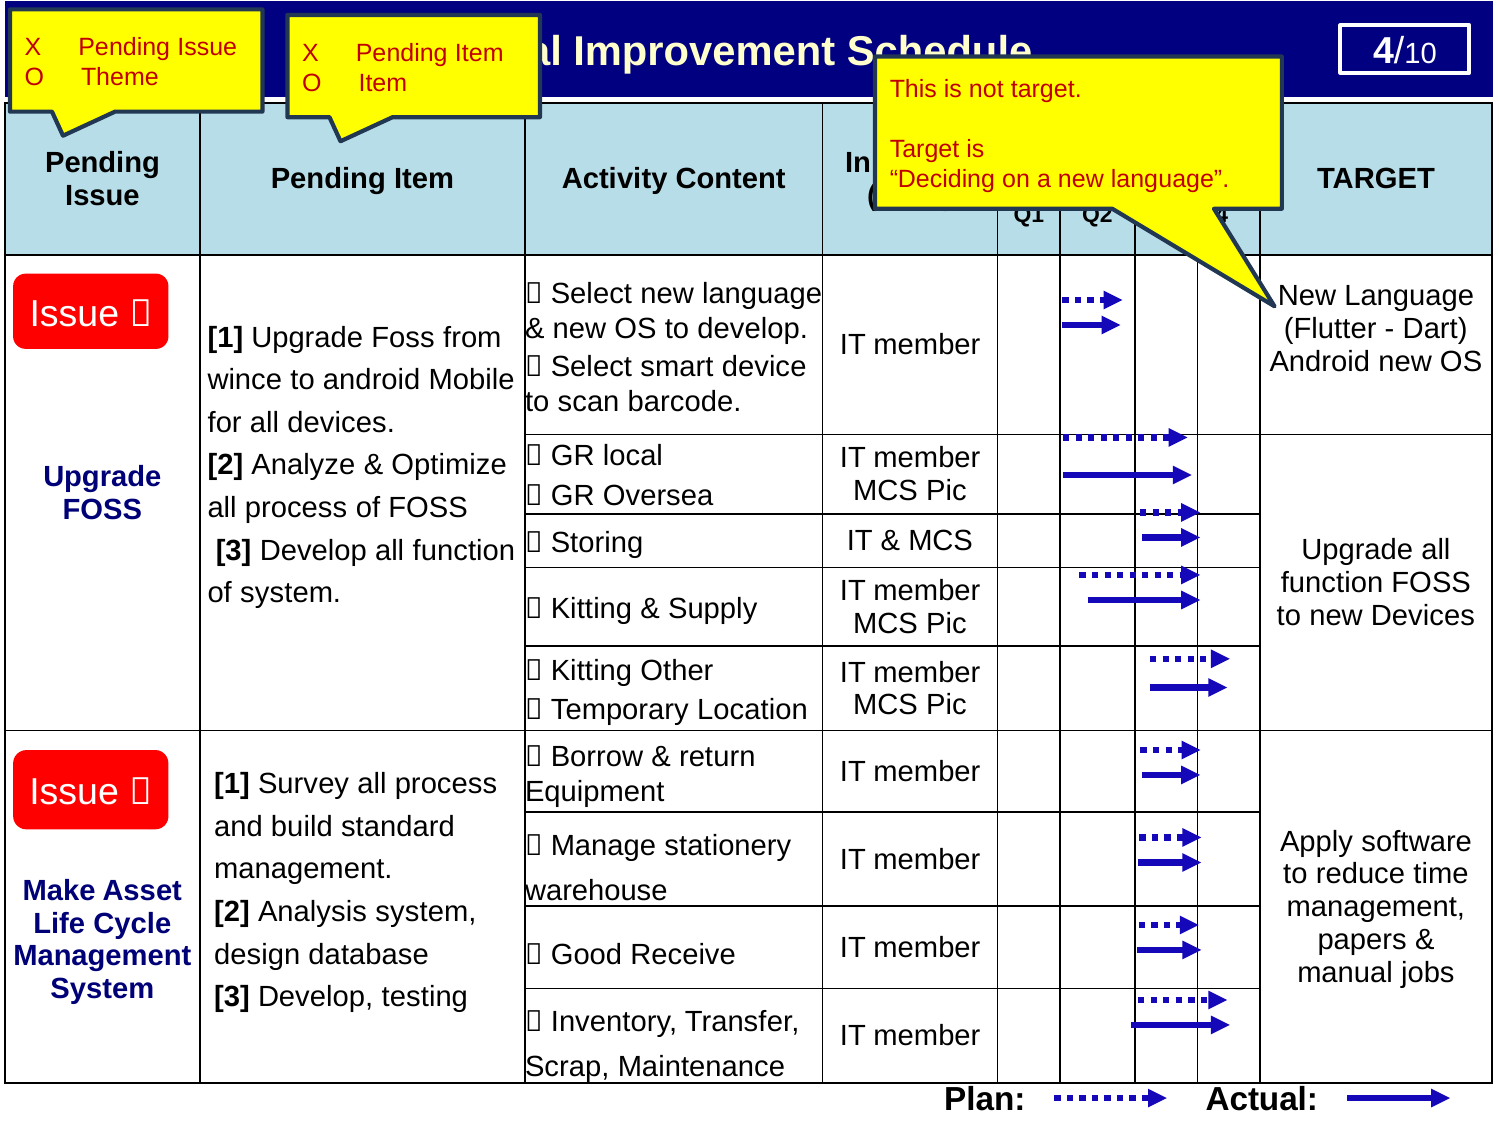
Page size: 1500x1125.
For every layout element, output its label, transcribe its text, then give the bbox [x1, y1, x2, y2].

table_cell [1136, 584, 1197, 597]
table_cell IT member [823, 731, 997, 811]
table_cell [1198, 813, 1259, 905]
table_cell [998, 435, 1059, 513]
table_cell  Kitting Other  Temporary Location [526, 647, 822, 730]
table_cell [1] Upgrade Foss from wince to android Mobile for all devices. [2] Analyze & Optimize all process of FOSS [3] Develop all function of system. [201, 256, 524, 730]
table_cell [1247, 256, 1259, 275]
table_cell [1136, 907, 1197, 953]
table_cell [1] Survey all process and build standard management. [2] Analysis system, design database [3] Develop, testing [201, 731, 524, 1082]
table_cell Upgrade all function FOSS to new Devices [1261, 435, 1491, 730]
table_cell [1061, 256, 1134, 434]
table_cell  Storing [526, 515, 822, 567]
table_cell [1061, 442, 1134, 478]
table_header Pending Item [201, 105, 524, 254]
table_cell [1198, 435, 1259, 513]
table_cell [1061, 731, 1134, 811]
table_cell IT member MCS Pic [823, 435, 997, 513]
table_cell [998, 989, 1059, 1082]
table_cell [1061, 907, 1134, 988]
table_cell [1198, 989, 1259, 1069]
table_cell [1136, 568, 1181, 574]
table_cell [1061, 813, 1134, 905]
table_cell  Good Receive [526, 907, 822, 988]
table_cell [998, 568, 1059, 645]
table_cell [1198, 515, 1259, 567]
text_box This is not target. Target is “Deciding on a new language”. [872, 105, 1284, 309]
table_cell  Manage stationery warehouse [526, 813, 822, 905]
table_cell Q2 [1061, 211, 1134, 254]
table_cell Make Asset Life Cycle Management System [6, 731, 199, 1082]
table_cell  Inventory, Transfer, Scrap, Maintenance [526, 989, 822, 1082]
text_box Plan: [929, 1069, 1055, 1125]
table_cell IT member MCS Pic [823, 568, 997, 645]
table_cell [1136, 1034, 1197, 1082]
table_cell Q3 [1136, 227, 1181, 254]
table_cell [1061, 568, 1134, 645]
table_cell [1198, 647, 1259, 730]
table_header In charge (Main) [823, 105, 997, 254]
table_cell [998, 731, 1059, 811]
table_header Activity Content [526, 105, 822, 254]
table_cell [1136, 813, 1197, 865]
table_cell Upgrade FOSS [6, 256, 199, 730]
table_cell [998, 256, 1059, 434]
table_cell [1061, 647, 1134, 730]
table_cell [1198, 731, 1259, 811]
table_cell [1198, 907, 1259, 988]
table_cell [1198, 264, 1259, 434]
table_cell [1061, 480, 1134, 513]
table_cell IT member [823, 256, 997, 434]
table_cell [998, 813, 1059, 905]
table_cell [1136, 955, 1197, 988]
table_cell [1136, 608, 1197, 645]
table_cell [1136, 989, 1197, 1003]
table_cell [1136, 867, 1197, 905]
table_cell IT member [823, 813, 997, 905]
table_cell [998, 907, 1059, 988]
table_cell [1136, 1005, 1197, 1022]
table_cell  GR local  GR Oversea [526, 435, 822, 513]
table_cell [998, 647, 1059, 730]
table_cell [1061, 989, 1134, 1082]
table_cell IT member [823, 989, 997, 1082]
table_header TARGET [1261, 104, 1491, 254]
table_cell [1061, 515, 1134, 567]
table_cell Q1 [998, 211, 1059, 254]
table_cell Q4 [1219, 211, 1259, 254]
table_cell  Kitting & Supply [526, 568, 822, 645]
table_cell  Select new language & new OS to develop.  Select smart device to scan barcode. [526, 256, 822, 434]
table_cell [1136, 256, 1197, 434]
table_cell IT member [823, 907, 997, 988]
table_cell IT & MCS [823, 515, 997, 567]
text_box X Pending Item O Item [285, 105, 543, 144]
table_cell  Borrow & return Equipment [526, 731, 822, 811]
table_cell [1136, 731, 1197, 811]
table_cell [1198, 568, 1259, 645]
text_box X Pending Issue O Theme [7, 105, 265, 138]
table_cell [1136, 515, 1197, 567]
table_cell IT member MCS Pic [823, 647, 997, 730]
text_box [5, 1, 1493, 97]
table_cell New Language (Flutter - Dart) Android new OS [1261, 256, 1491, 434]
text_box Issue  [11, 747, 171, 832]
table_cell [998, 515, 1059, 567]
table_cell Apply software to reduce time management, papers & manual jobs [1261, 731, 1491, 1082]
text_box Issue  [10, 271, 171, 352]
table_cell [1136, 647, 1197, 730]
table_cell [1136, 435, 1197, 513]
table_header Pending Issue [6, 104, 199, 254]
text_box Actual: [1190, 1069, 1348, 1125]
